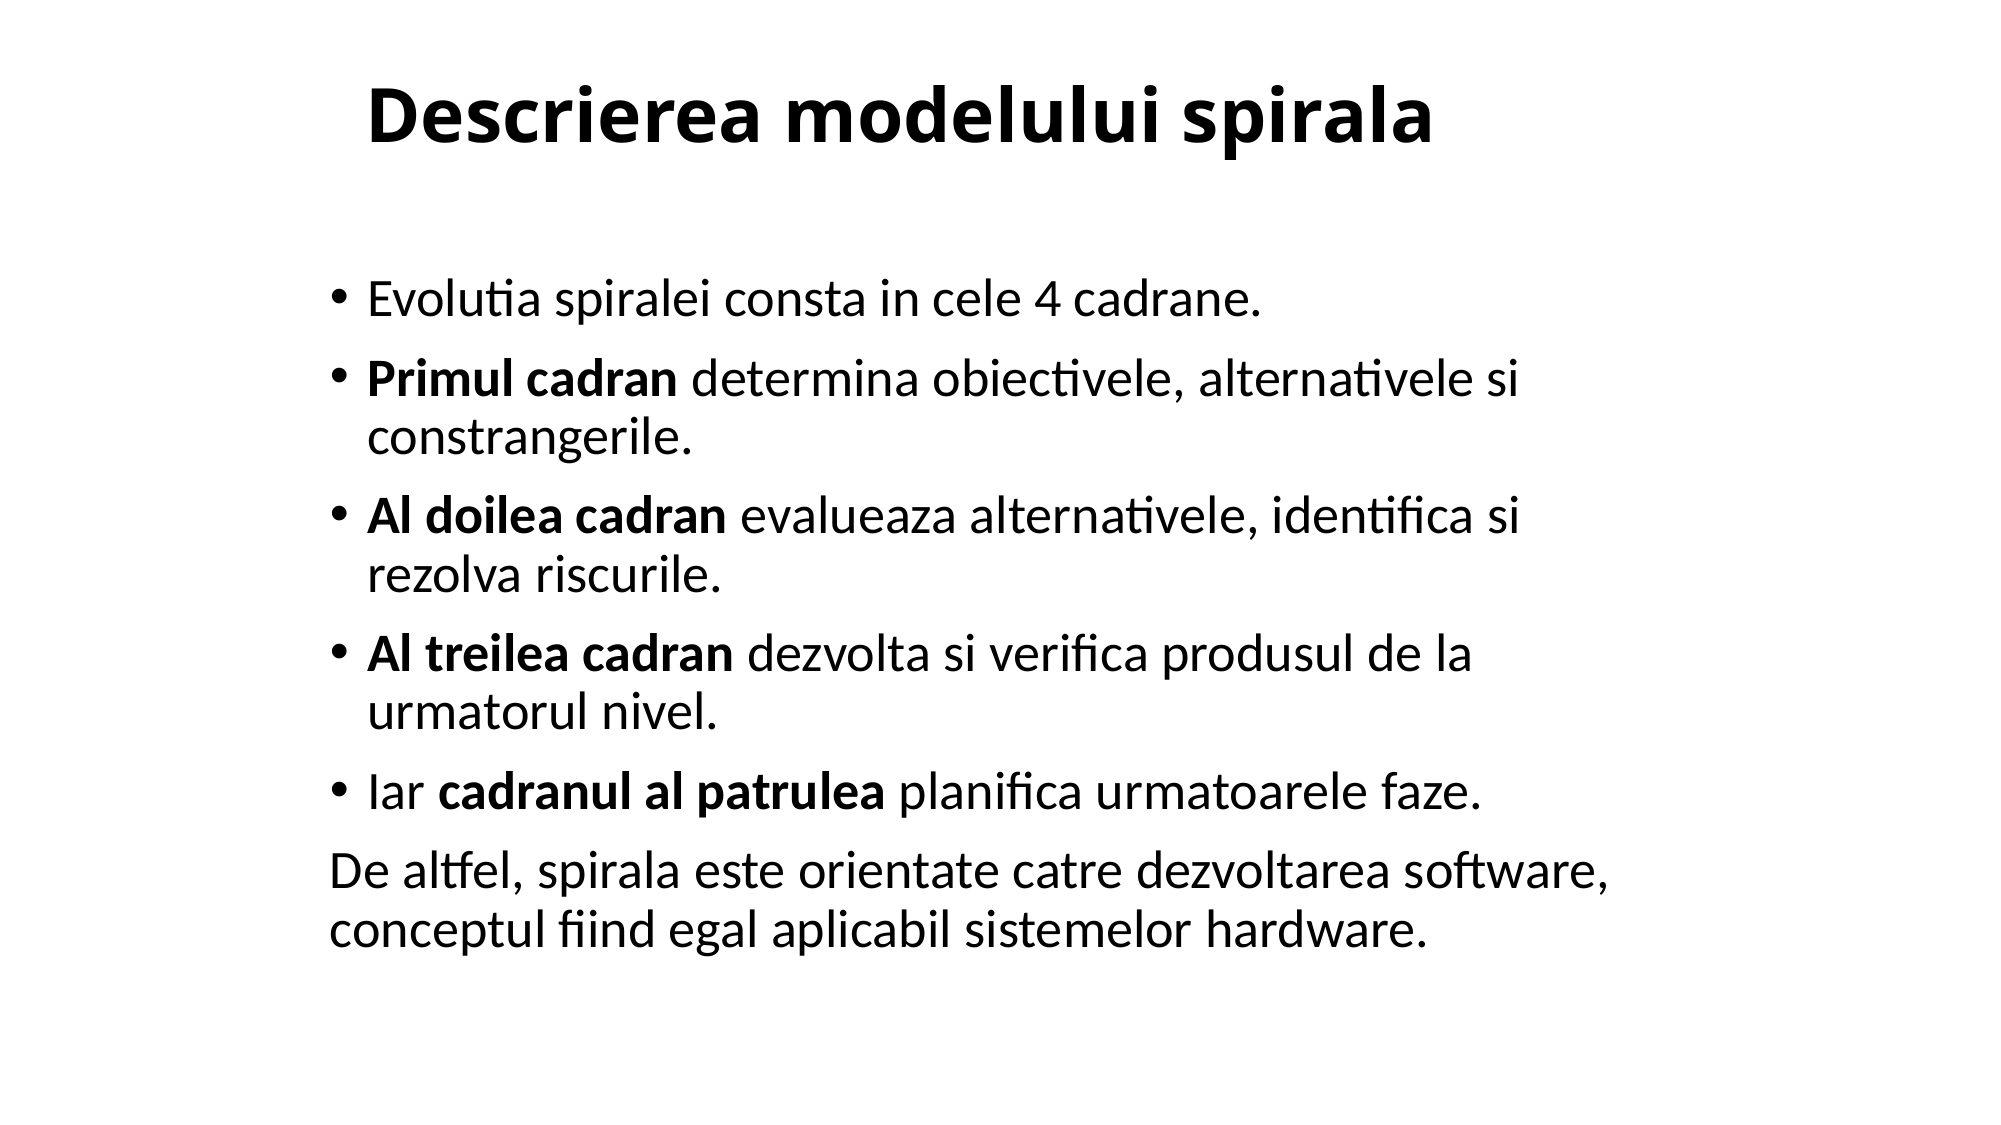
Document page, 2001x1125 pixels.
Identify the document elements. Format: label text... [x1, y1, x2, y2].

title Descrierea modelului spirala [350, 37, 1688, 200]
list Evolutia spiralei consta in cele 4 cadrane. Primul cadran determina obiectivele, alternativele si constrangerile. Al doilea cadran evalueaza alternativele, identifica si rezolva riscurile. Al treilea cadran dezvolta si verifica produsul de la urmatorul nivel. Iar cadranul al patrulea planifica urmatoarele faze. De altfel, spirala este orientate catre dezvoltarea software, conceptul fiind egal aplicabil sistemelor hardware. [314, 262, 1688, 1094]
